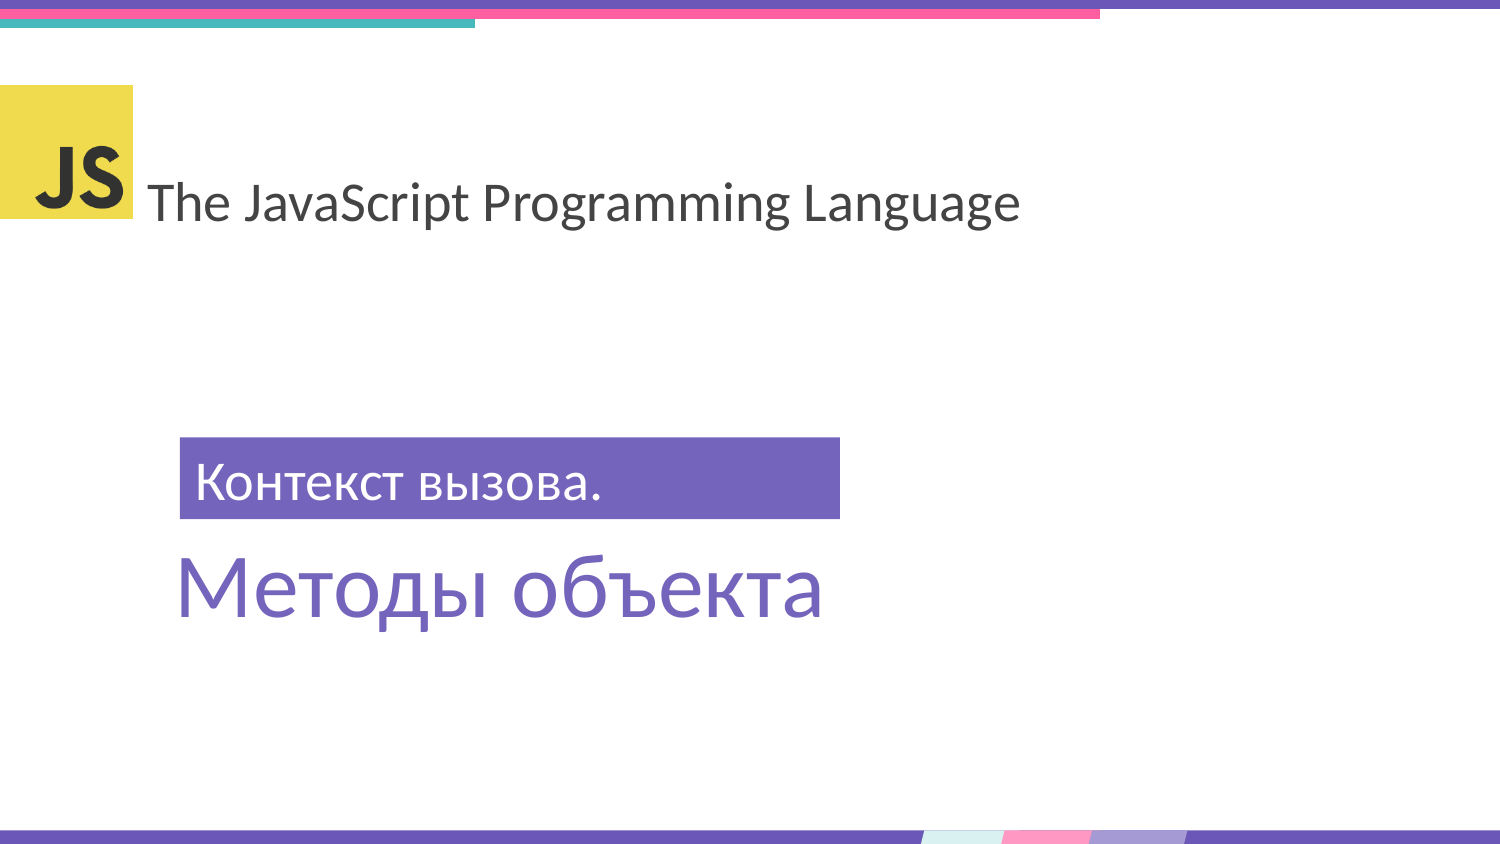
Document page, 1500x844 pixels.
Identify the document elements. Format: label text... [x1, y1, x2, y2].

picture [0, 85, 134, 219]
title Контекст вызова. [180, 399, 1260, 556]
text_box The JavaScript Programming Language [132, 157, 1170, 240]
text_box Методы объекта [160, 518, 1180, 644]
